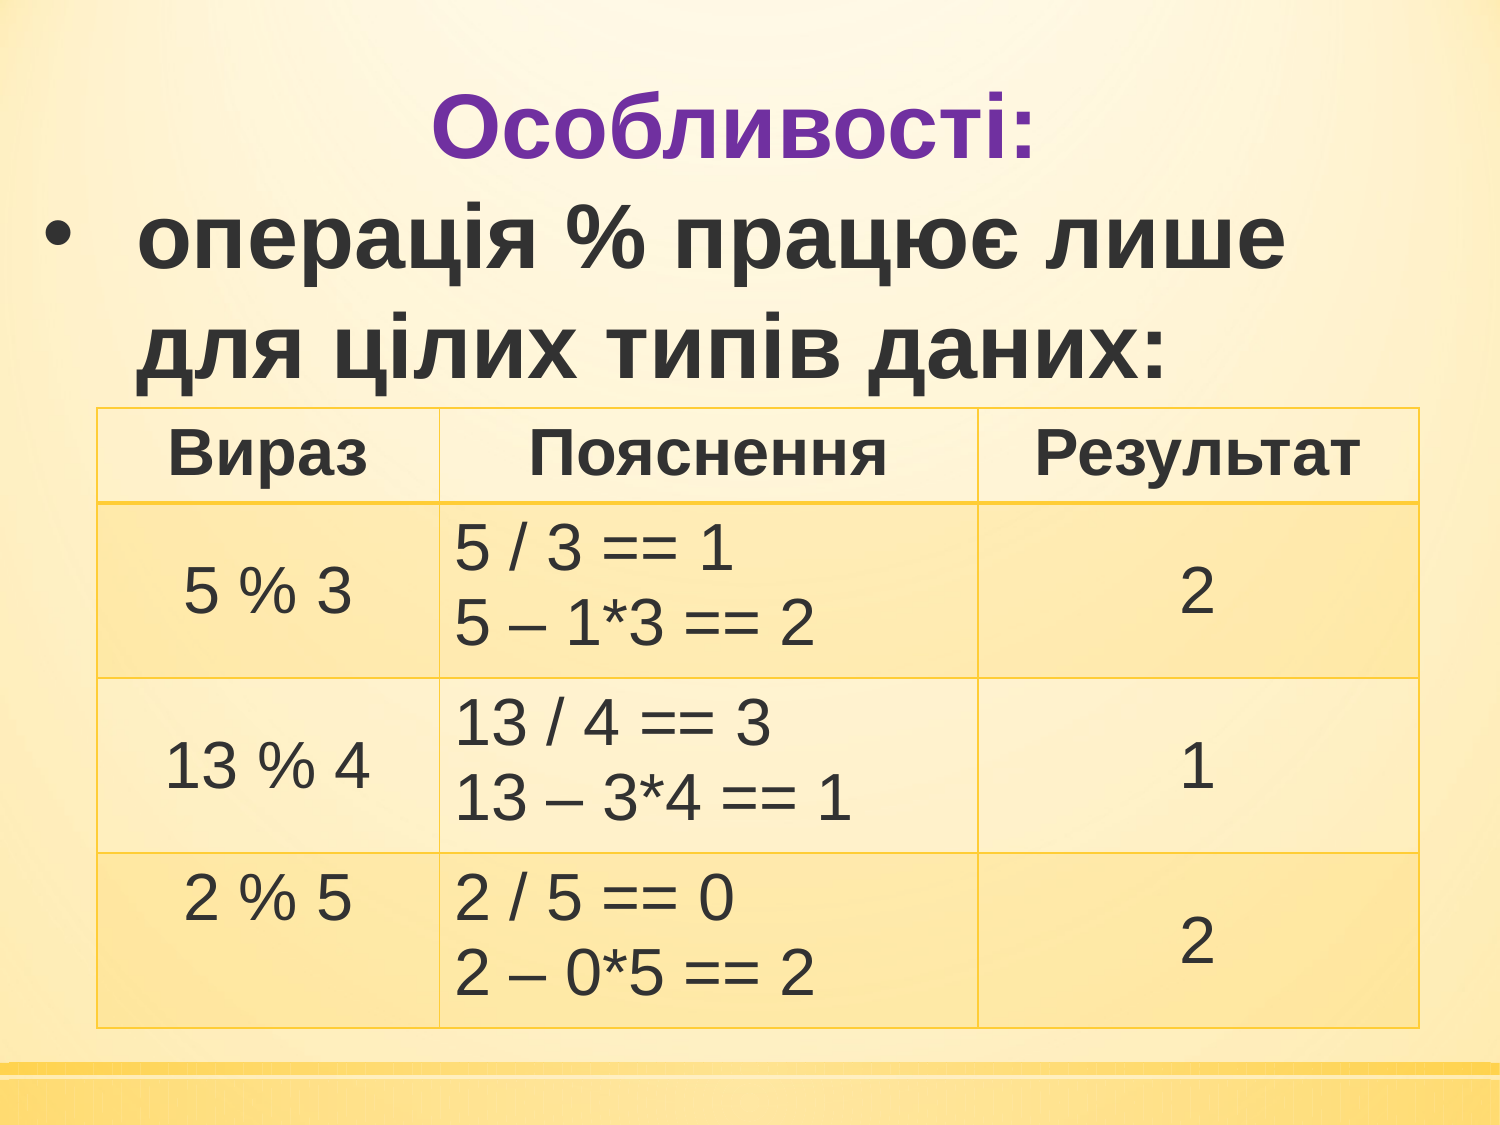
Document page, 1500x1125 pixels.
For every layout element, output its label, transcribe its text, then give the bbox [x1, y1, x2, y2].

table_cell 2 % 5 [98, 854, 439, 1027]
table_header Результат [979, 409, 1418, 501]
table_cell 5 / 3 == 1 5 – 1*3 == 2 [440, 505, 977, 677]
table_cell 13 / 4 == 3 13 – 3*4 == 1 [440, 679, 977, 852]
table_cell 2 [979, 854, 1418, 1027]
table_cell 13 % 4 [98, 679, 439, 852]
table_cell 2 [979, 505, 1418, 677]
picture [0, 1075, 1500, 1079]
table_header Пояснення [440, 409, 977, 501]
text_box Особливості: операція % працює лише для цілих типів даних: [27, 59, 1443, 404]
table_header Вираз [98, 409, 439, 501]
picture [0, 0, 1500, 1062]
table_cell 2 / 5 == 0 2 – 0*5 == 2 [440, 854, 977, 1027]
table_cell 1 [979, 679, 1418, 852]
table_cell 5 % 3 [98, 505, 439, 677]
